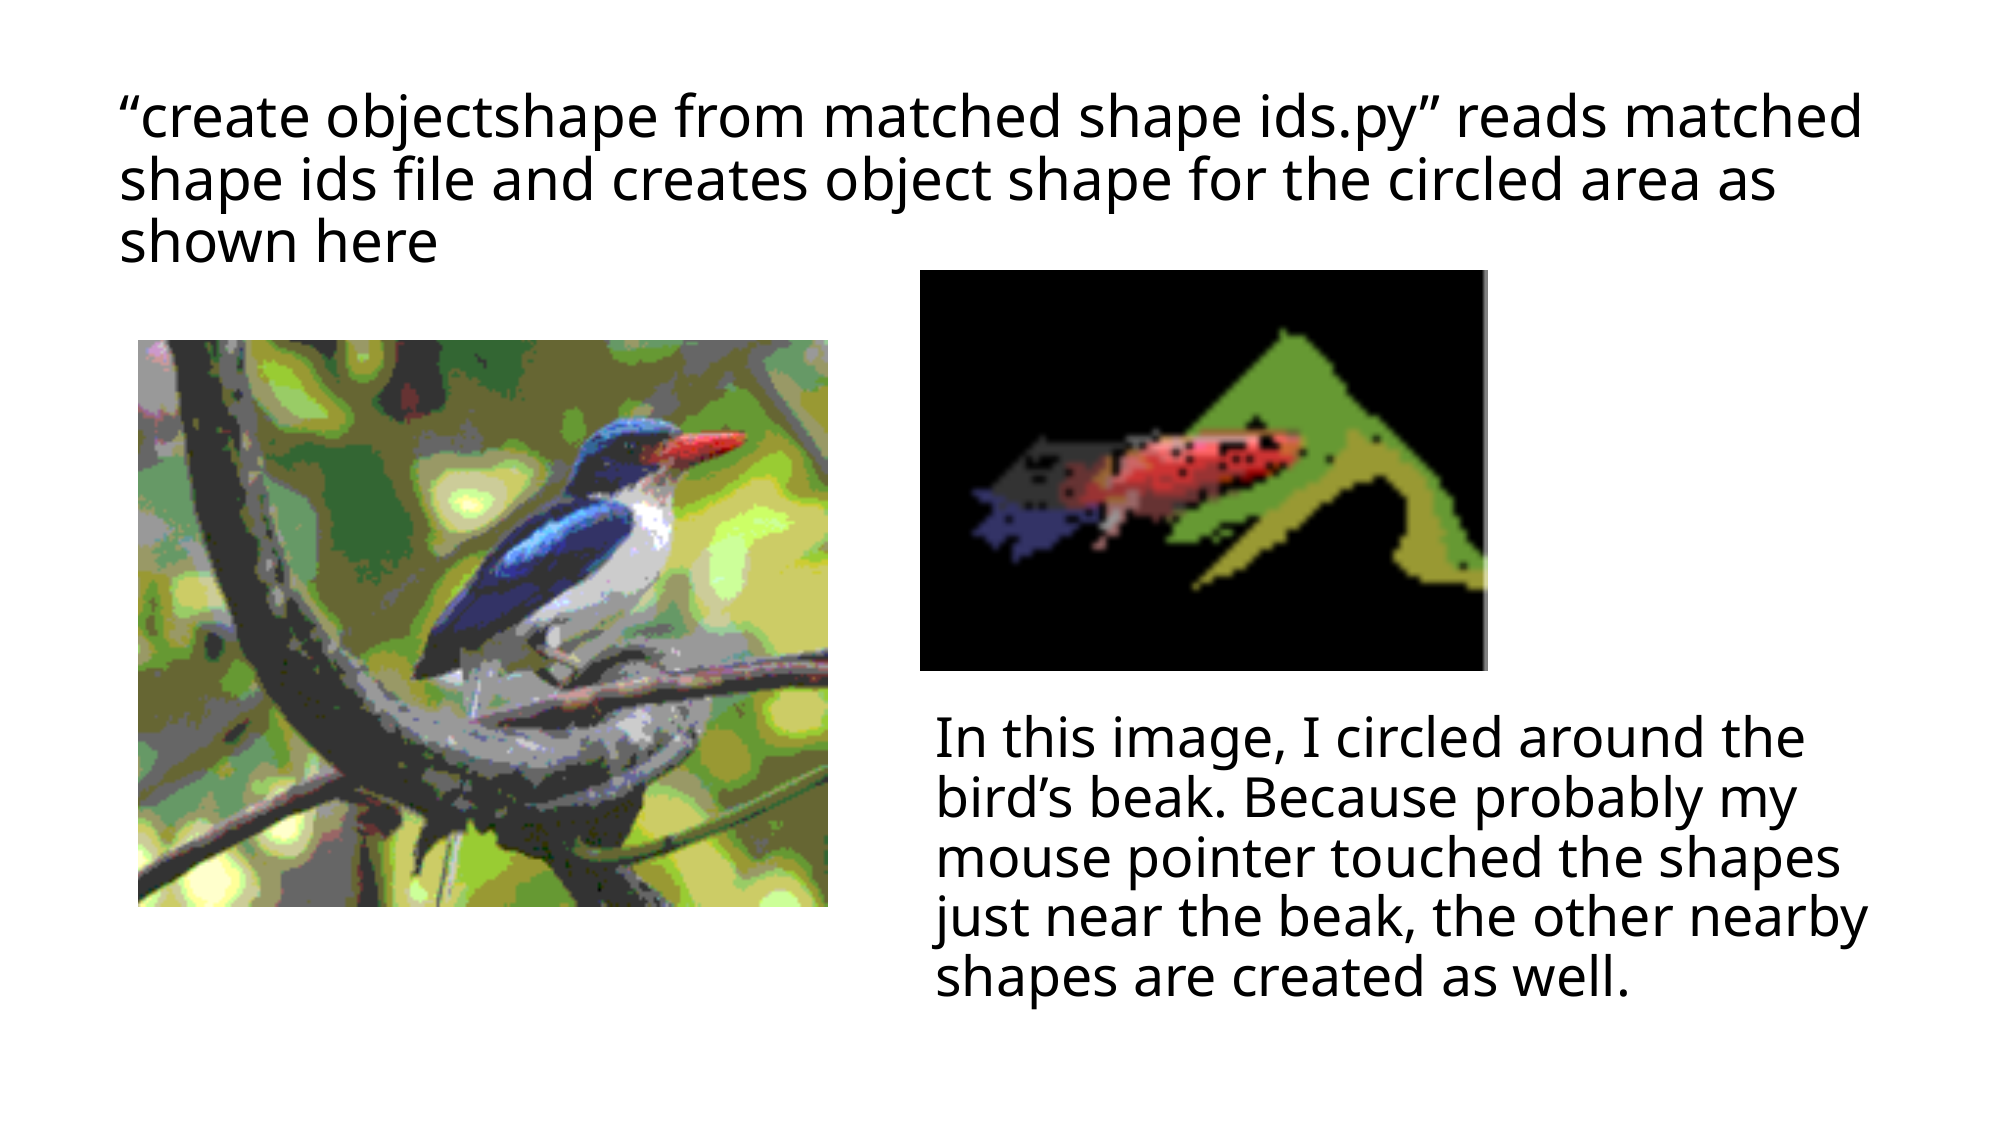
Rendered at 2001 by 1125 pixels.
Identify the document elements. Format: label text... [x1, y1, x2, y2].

picture [920, 270, 1488, 671]
picture [137, 340, 828, 907]
list “create objectshape from matched shape ids.py” reads matched shape ids file and creates object shape for the circled area as shown here [104, 79, 1950, 292]
text_box In this image, I circled around the bird’s beak. Because probably my mouse pointer touched the shapes just near the beak, the other nearby shapes are created as well. [920, 702, 1894, 1059]
